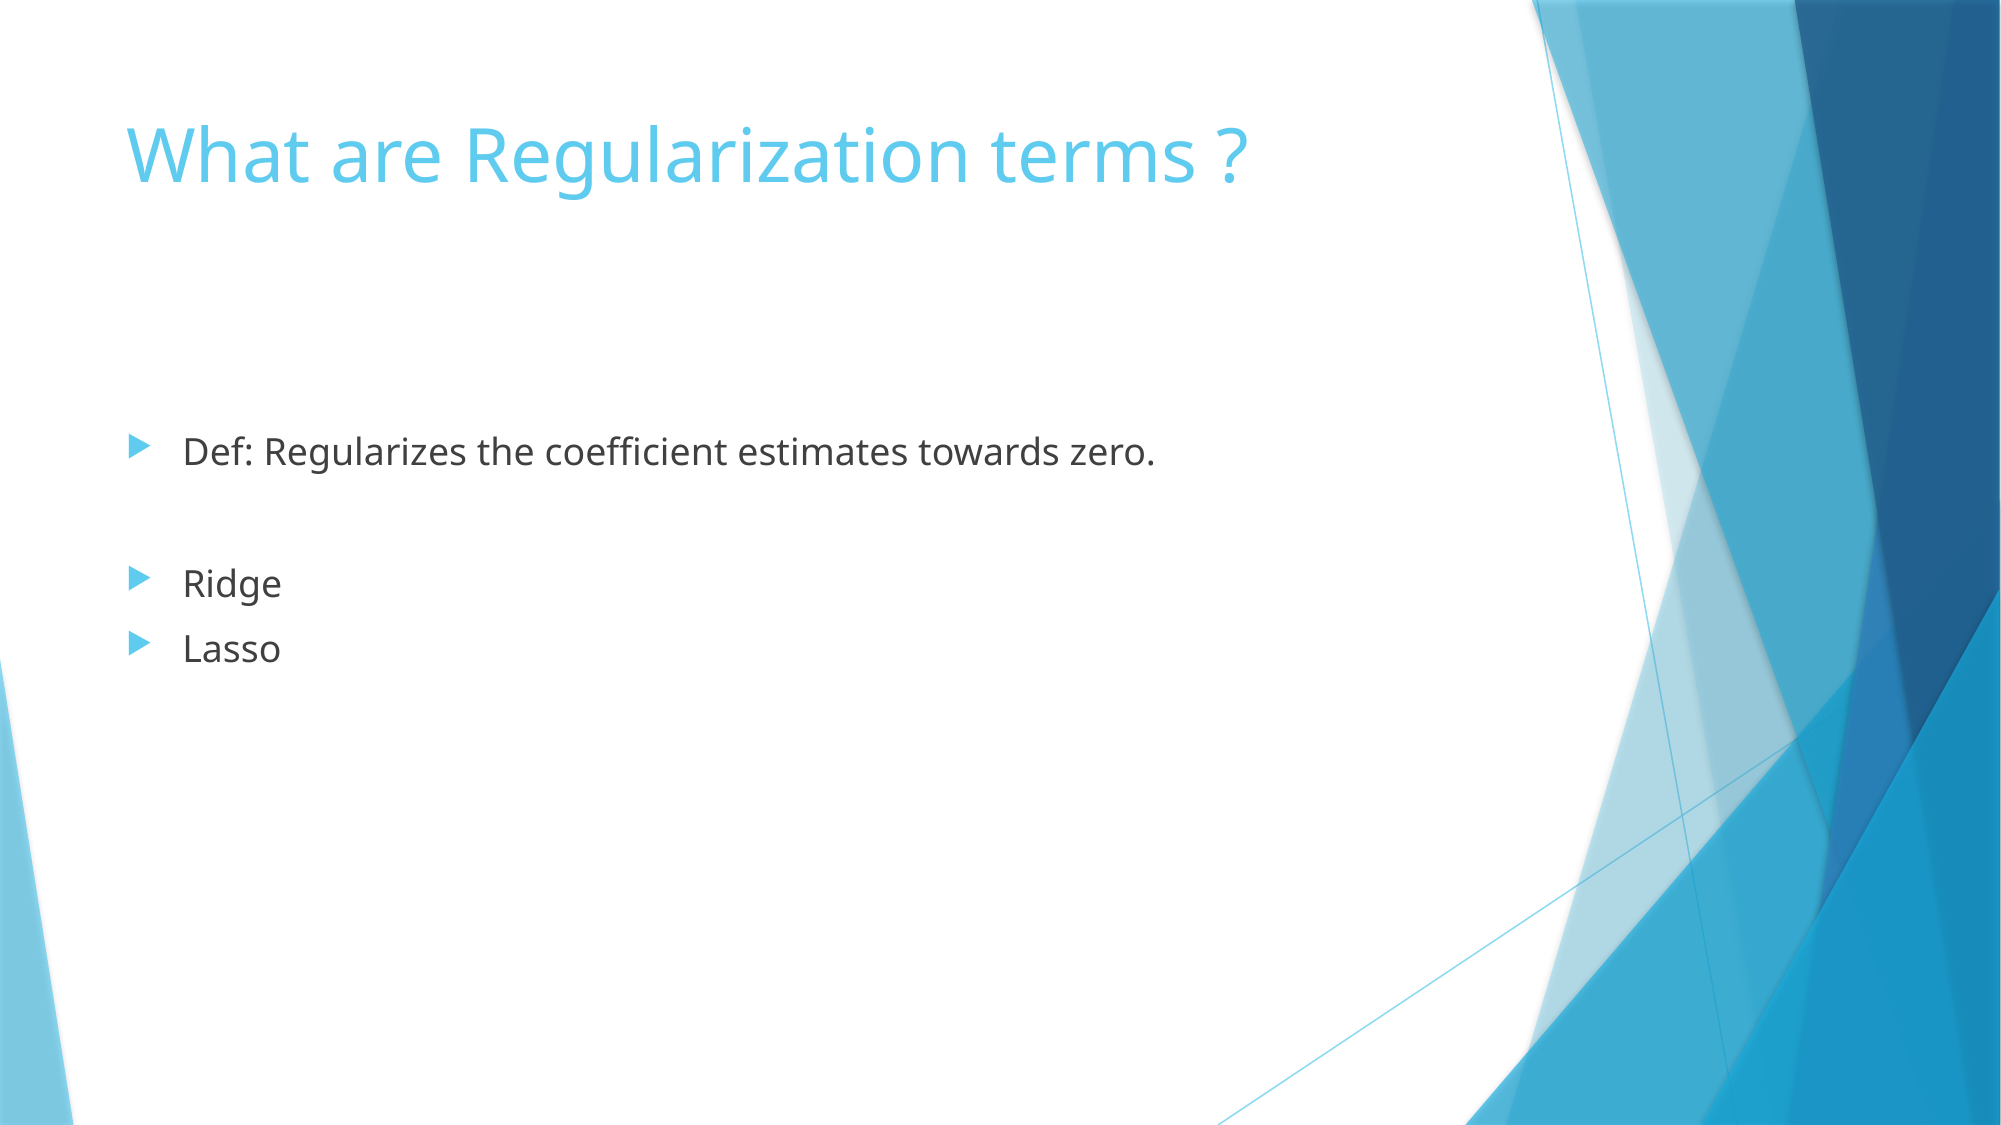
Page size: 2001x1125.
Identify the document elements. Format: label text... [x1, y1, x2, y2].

title What are Regularization terms ? [111, 99, 1522, 317]
list Def: Regularizes the coefficient estimates towards zero. Ridge Lasso [111, 354, 1522, 992]
